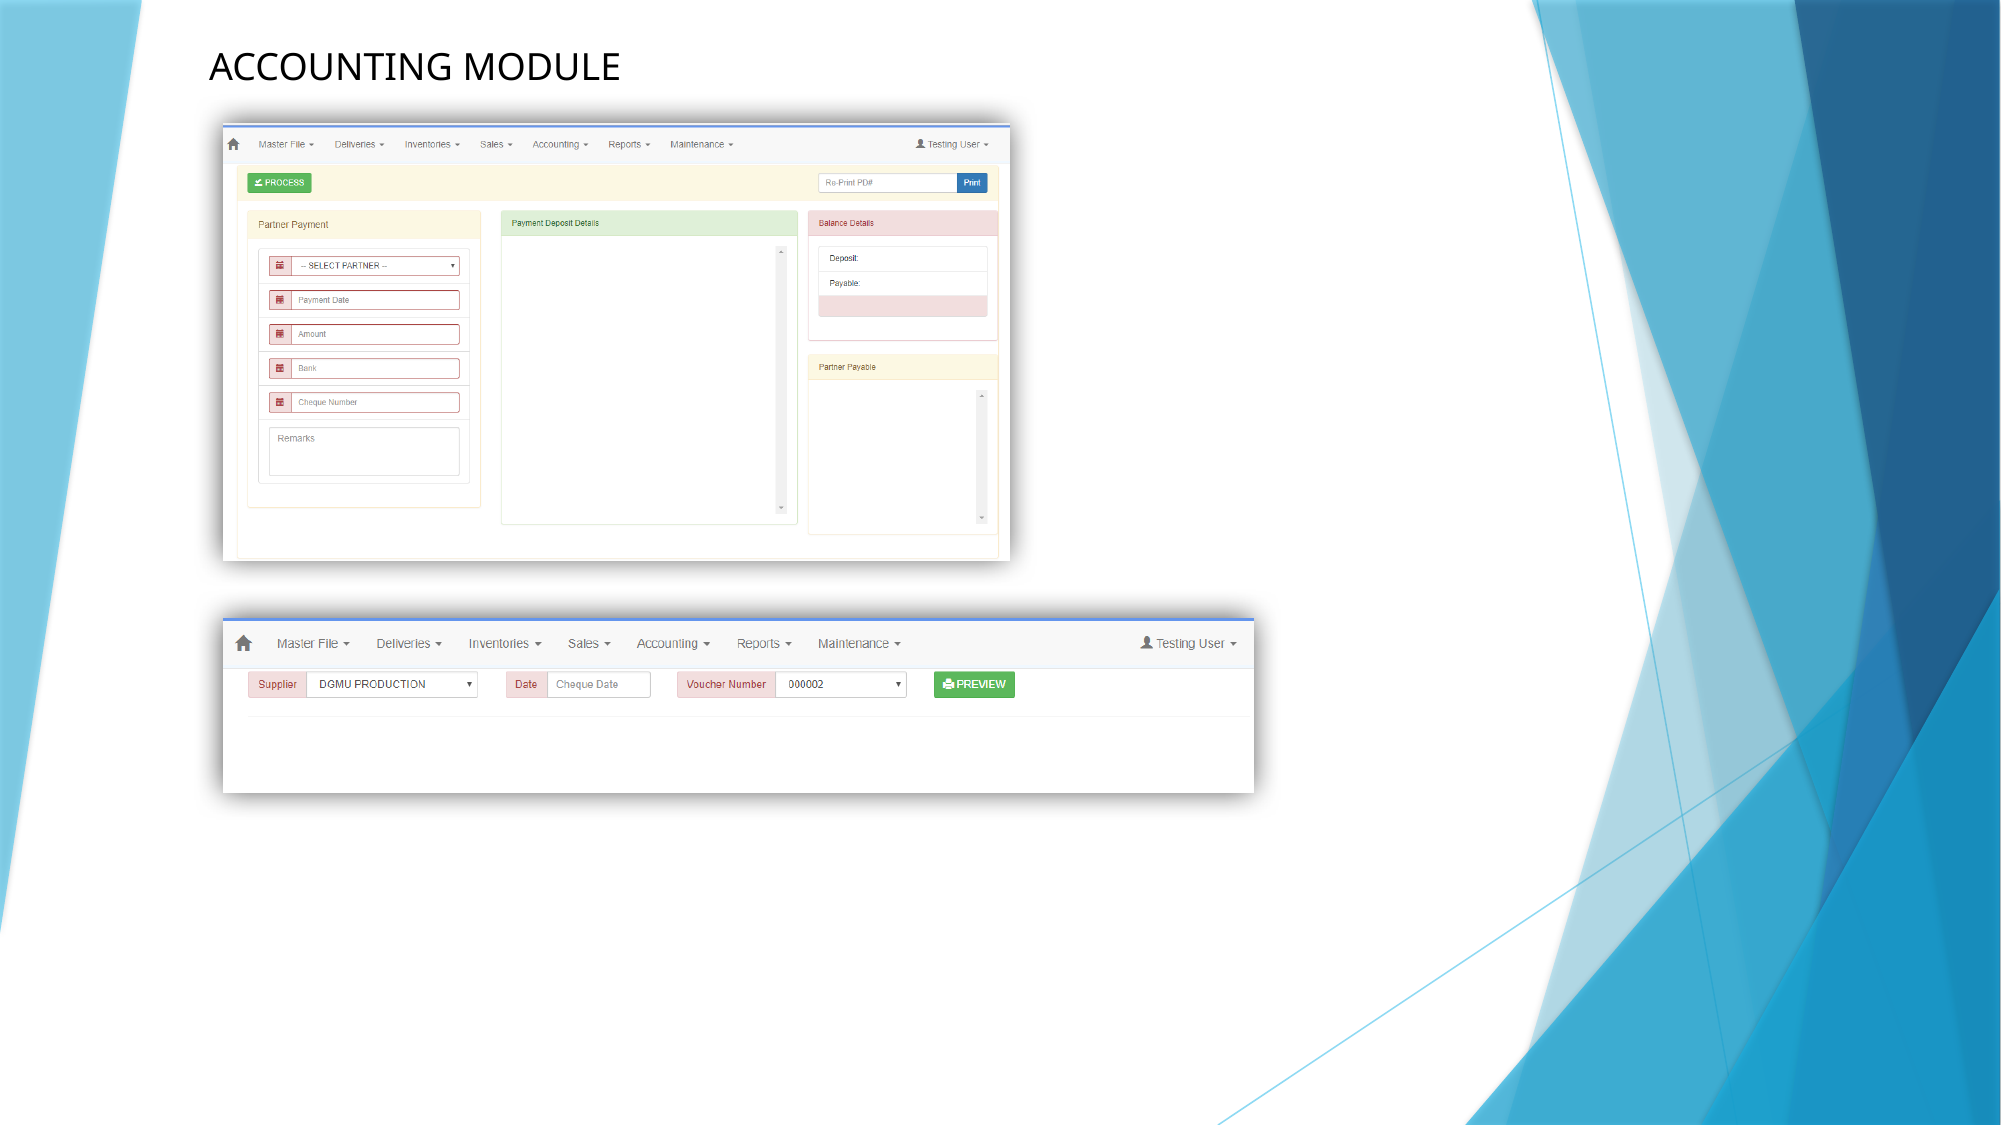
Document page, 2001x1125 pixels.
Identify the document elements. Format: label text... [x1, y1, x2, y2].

text_box ACCOUNTING MODULE [194, 35, 637, 96]
picture [222, 617, 1254, 793]
picture [222, 123, 1010, 561]
